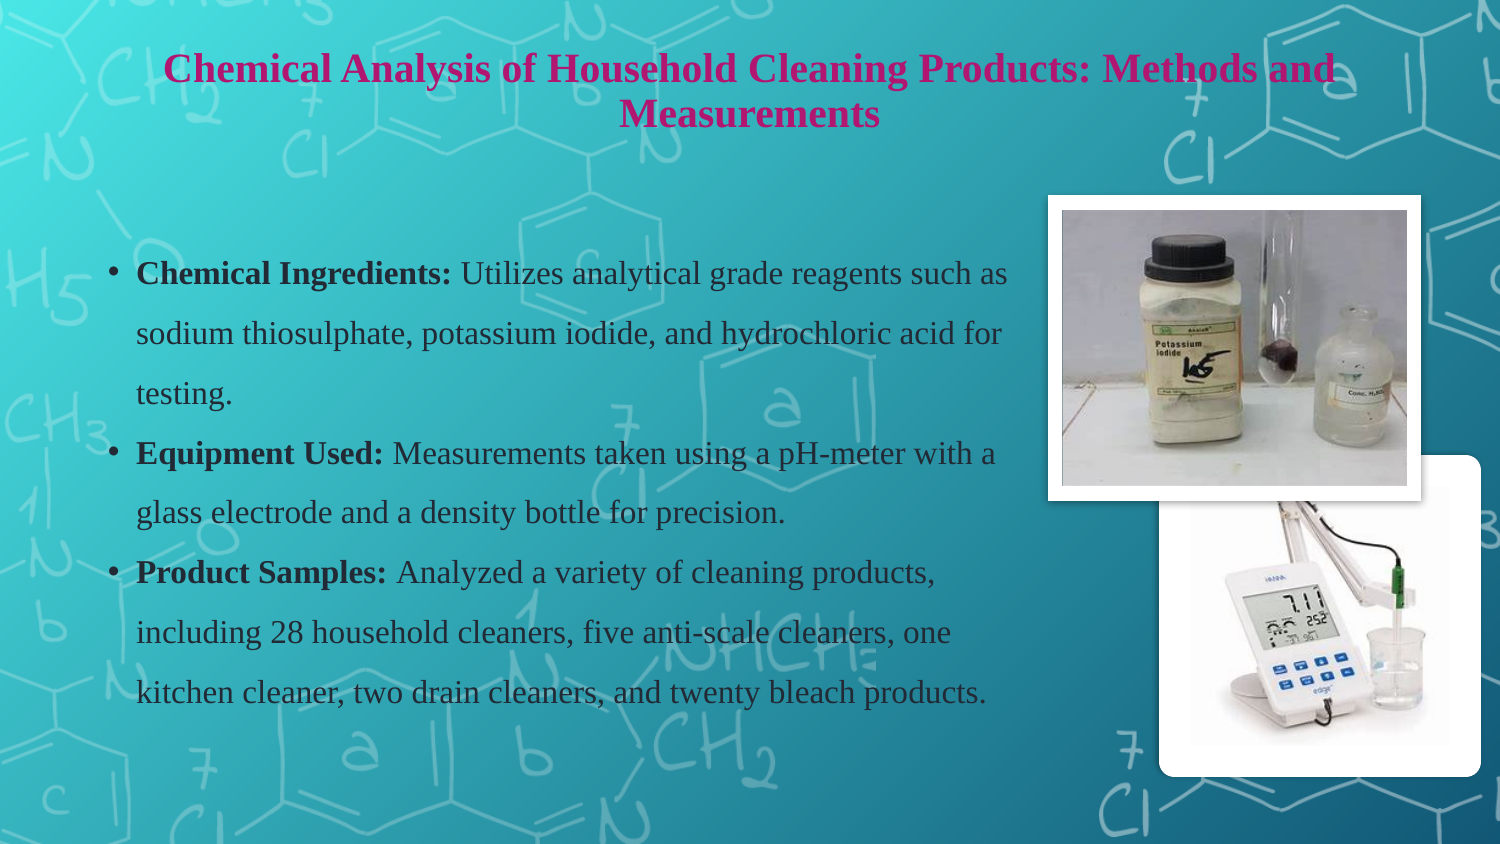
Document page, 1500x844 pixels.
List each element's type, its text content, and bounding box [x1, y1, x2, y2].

text_box Chemical Ingredients: Utilizes analytical grade reagents such as sodium thiosulphate, potassium iodide, and hydrochloric acid for testing. Equipment Used: Measurements taken using a pH-meter with a glass electrode and a density bottle for precision. Product Samples: Analyzed a variety of cleaning products, including 28 household cleaners, five anti-scale cleaners, one kitchen cleaner, two drain cleaners, and twenty bleach products. [93, 223, 1043, 800]
title Chemical Analysis of Household Cleaning Products: Methods and Measurements [118, 34, 1382, 148]
picture [1062, 209, 1451, 747]
picture [1099, 478, 1500, 844]
